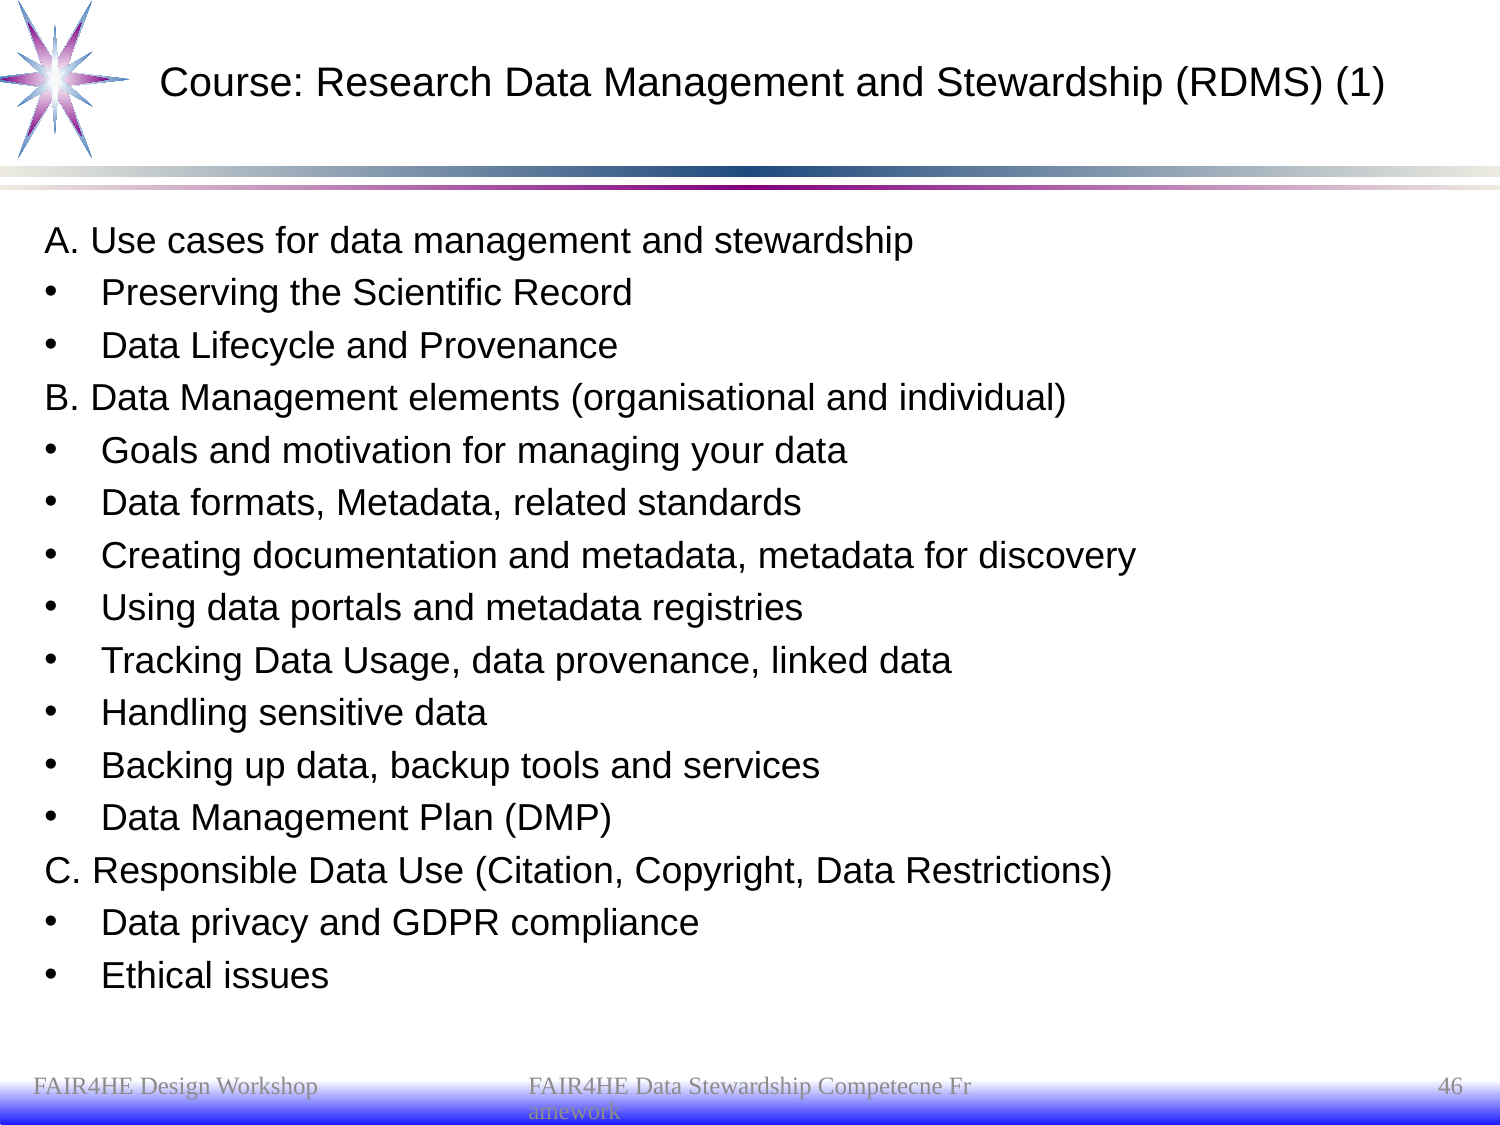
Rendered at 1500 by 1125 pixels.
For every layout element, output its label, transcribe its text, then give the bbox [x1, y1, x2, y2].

slide_number 46 [1128, 1064, 1478, 1106]
footer FAIR4HE Data Stewardship Competecne Framework [513, 1063, 989, 1106]
list A. Use cases for data management and stewardship Preserving the Scientific Record Data Lifecycle and Provenance B. Data Management elements (organisational and individual) Goals and motivation for managing your data Data formats, Metadata, related standards Creating documentation and metadata, metadata for discovery Using data portals and metadata registries Tracking Data Usage, data provenance, linked data Handling sensitive data Backing up data, backup tools and services Data Management Plan (DMP) C. Responsible Data Use (Citation, Copyright, Data Restrictions) Data privacy and GDPR compliance Ethical issues [29, 208, 1471, 1035]
slide_number FAIR4HE Design Workshop [18, 1063, 369, 1106]
title Course: Research Data Management and Stewardship (RDMS) (1) [147, 24, 1425, 135]
